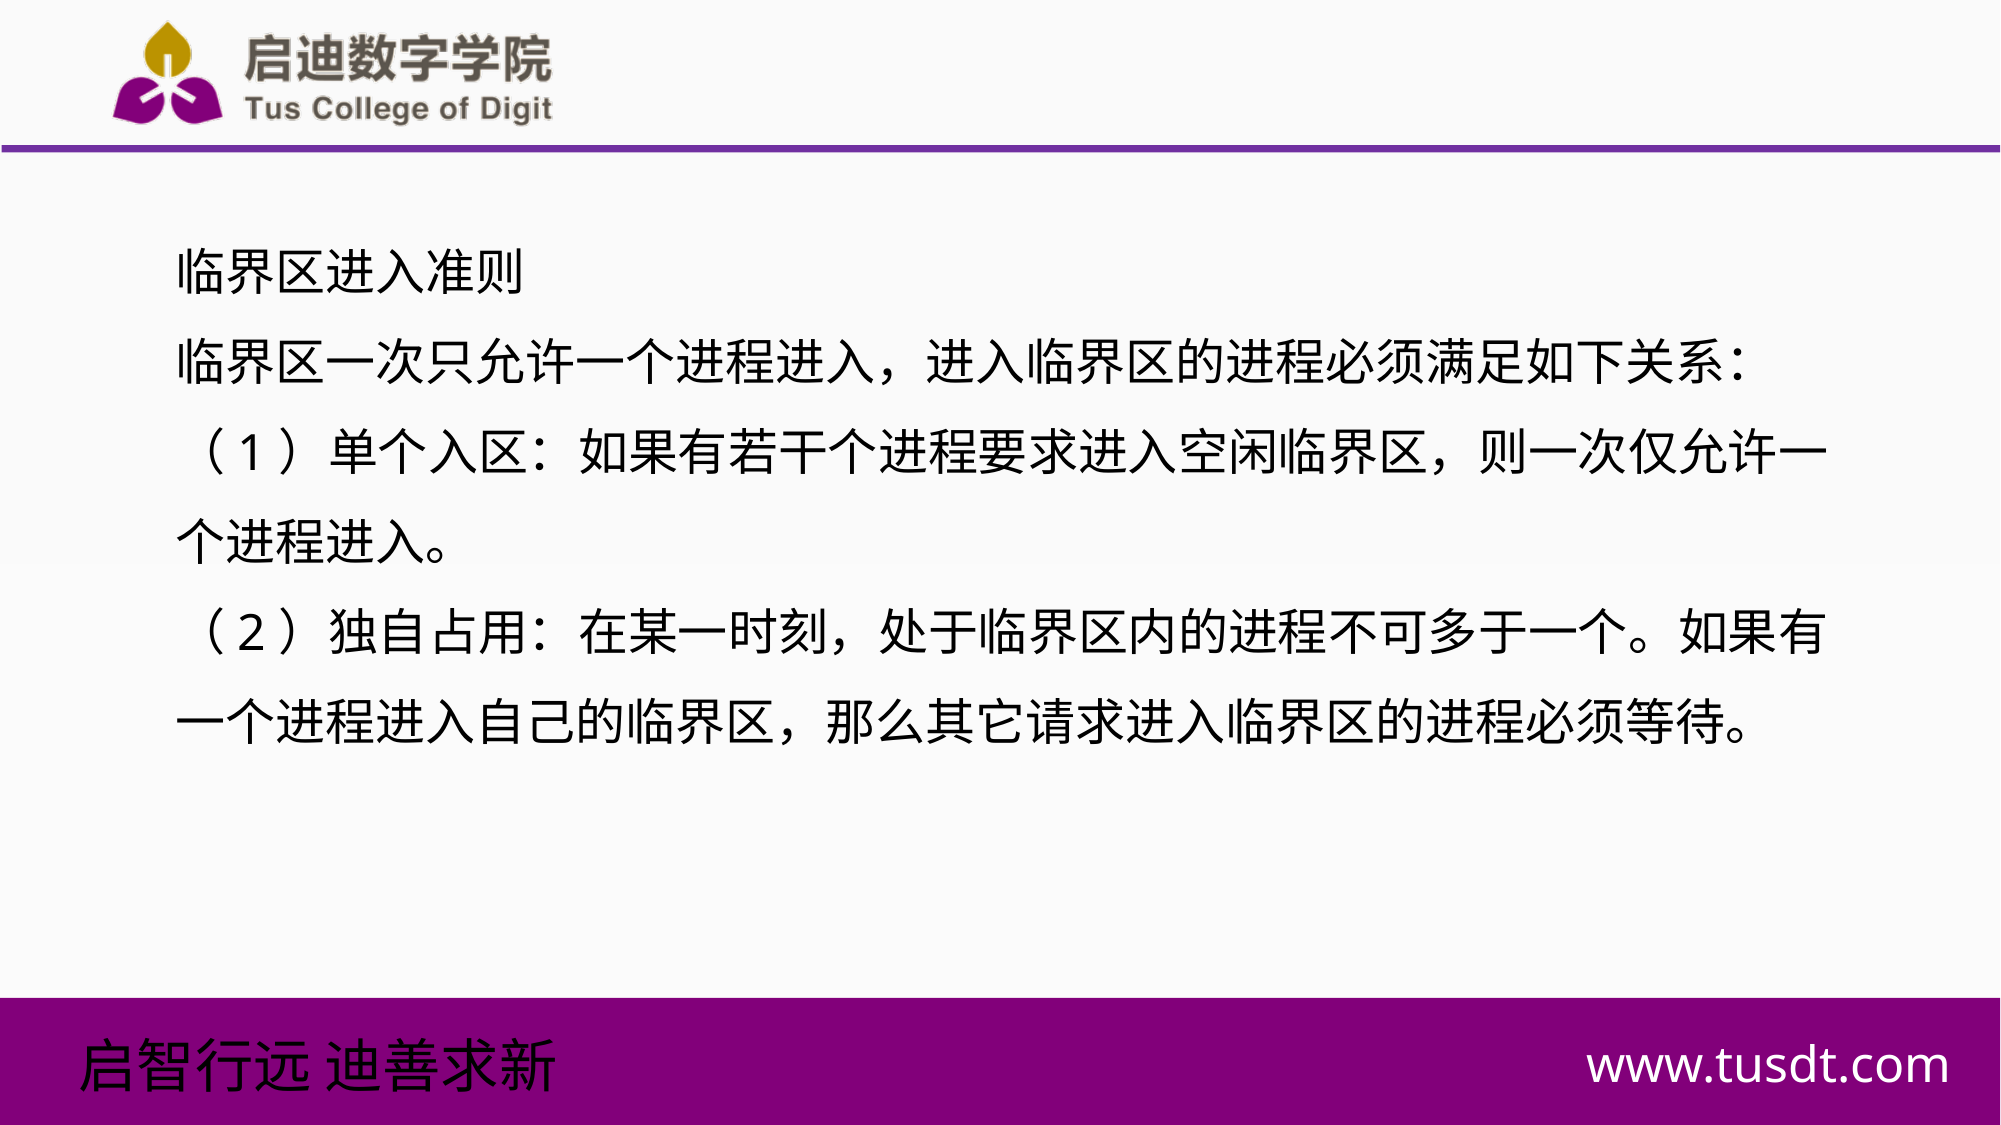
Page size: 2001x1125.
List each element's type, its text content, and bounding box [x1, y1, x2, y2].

text_box 临界区进入准则 临界区一次只允许一个进程进入，进入临界区的进程必须满足如下关系： （1）单个入区：如果有若干个进程要求进入空闲临界区，则一次仅允许一个进程进入。 （2）独自占用：在某一时刻，处于临界区内的进程不可多于一个。如果有一个进程进入自己的临界区，那么其它请求进入临界区的进程必须等待。 [160, 202, 1868, 758]
picture [106, 11, 562, 134]
